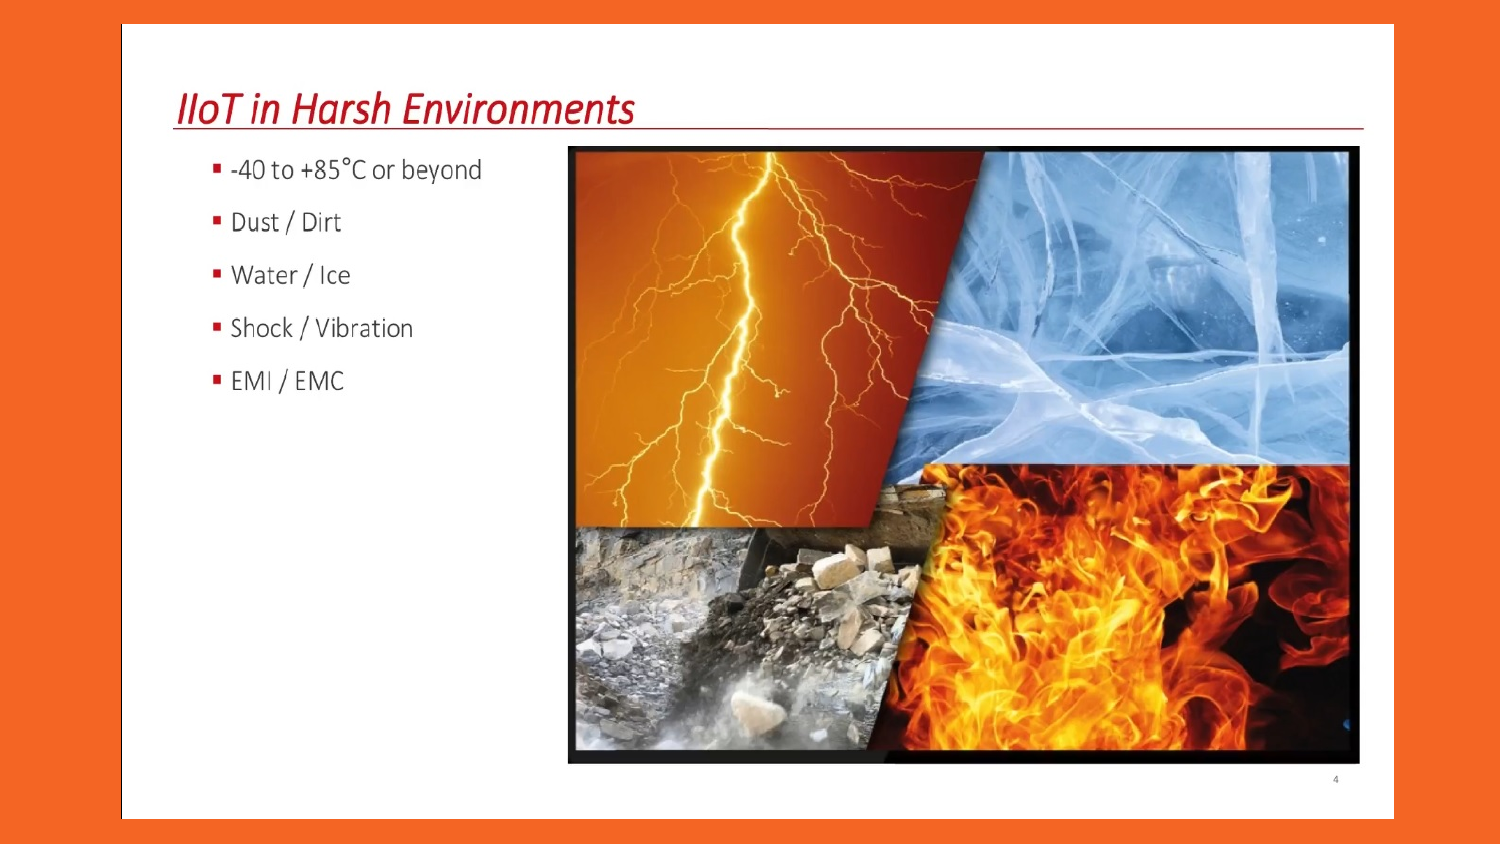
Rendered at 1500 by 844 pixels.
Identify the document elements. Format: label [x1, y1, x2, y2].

picture [105, 24, 1395, 820]
